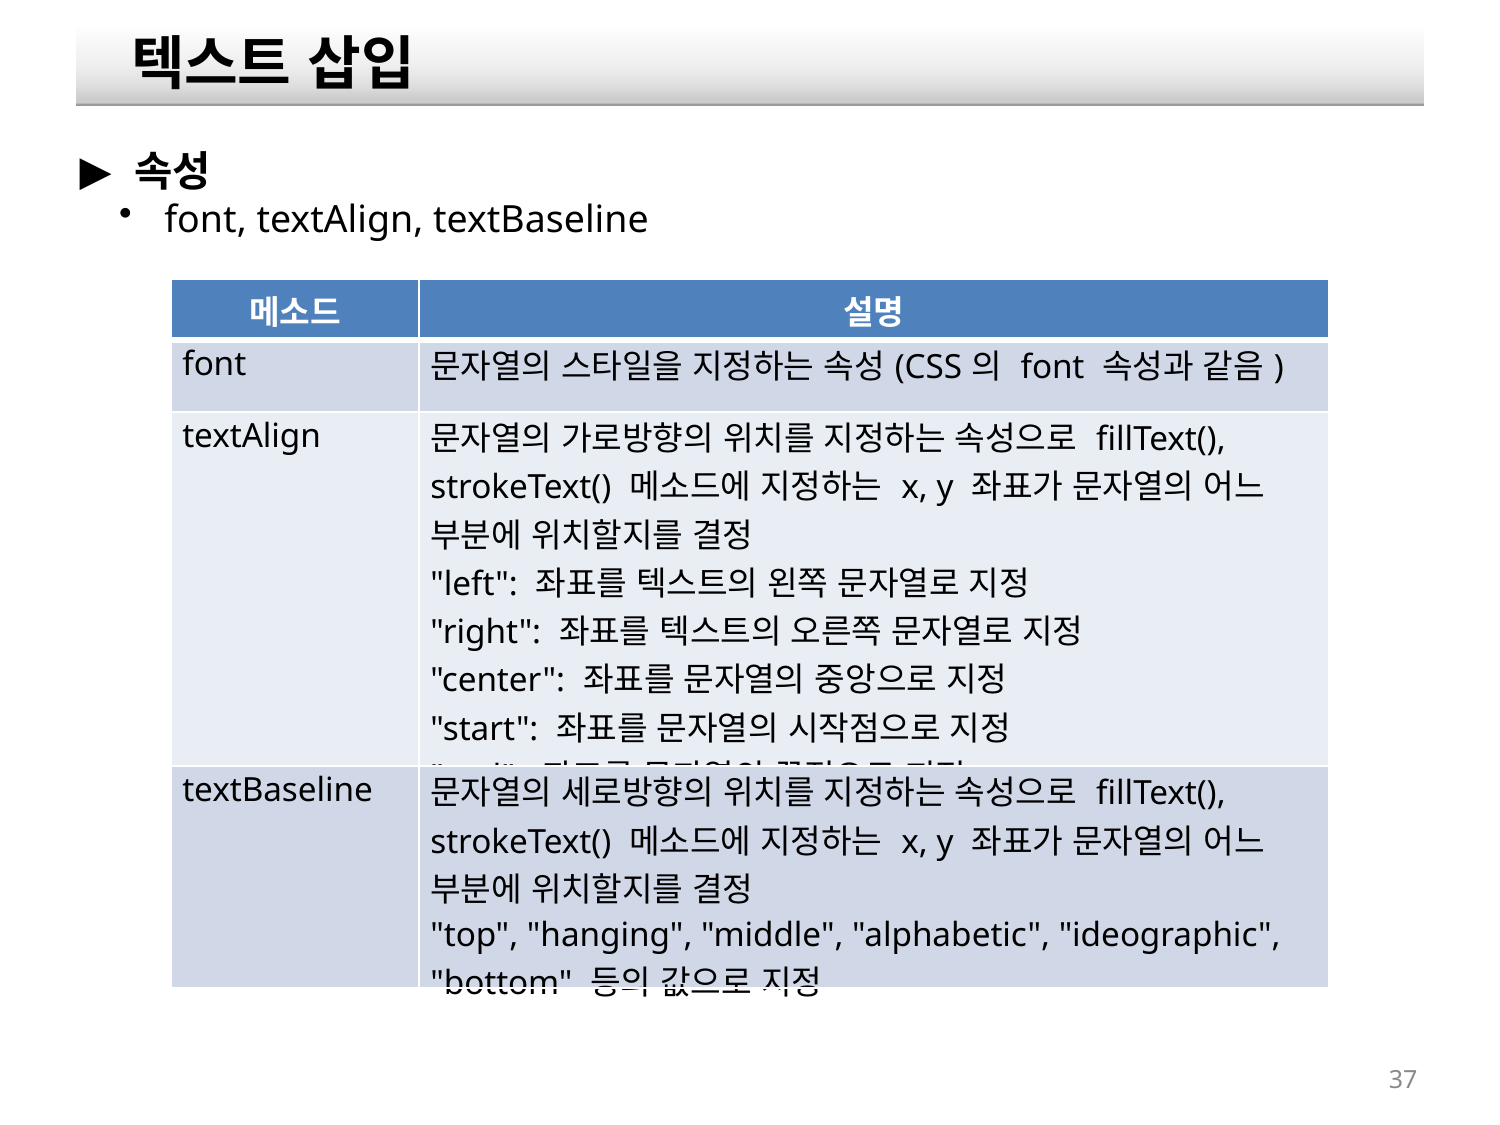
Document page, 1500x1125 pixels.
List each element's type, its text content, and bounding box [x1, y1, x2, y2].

table_cell 문자열의 세로방향의 위치를 지정하는 속성으로 fillText(), strokeText() 메소드에 지정하는 x, y 좌표가 문자열의 어느 부분에 위치할지를 결정 "top", "hanging", "middle", "alphabetic", "ideographic", "bottom" 등의 값으로 지정 [420, 767, 1328, 987]
text_box 속성 font, textAlign, textBaseline [64, 137, 1436, 247]
table_cell 문자열의 가로방향의 위치를 지정하는 속성으로 fillText(), strokeText() 메소드에 지정하는 x, y 좌표가 문자열의 어느 부분에 위치할지를 결정 "left": 좌표를 텍스트의 왼쪽 문자열로 지정 "right": 좌표를 텍스트의 오른쪽 문자열로 지정 "center": 좌표를 문자열의 중앙으로 지정 "start": 좌표를 문자열의 시작점으로 지정 "end": 좌표를 문자열의 끝점으로 지정 [420, 413, 1328, 765]
picture [76, 16, 1424, 106]
slide_number 37 [1082, 1050, 1433, 1111]
text_box 텍스트 삽입 [116, 19, 430, 104]
table_header 메소드 [172, 280, 418, 337]
table_cell textAlign [172, 413, 418, 765]
table_cell 문자열의 스타일을 지정하는 속성(CSS의 font 속성과 같음) [420, 343, 1328, 411]
table_cell textBaseline [172, 767, 418, 987]
table_cell font [172, 343, 418, 411]
table_header 설명 [420, 280, 1328, 337]
